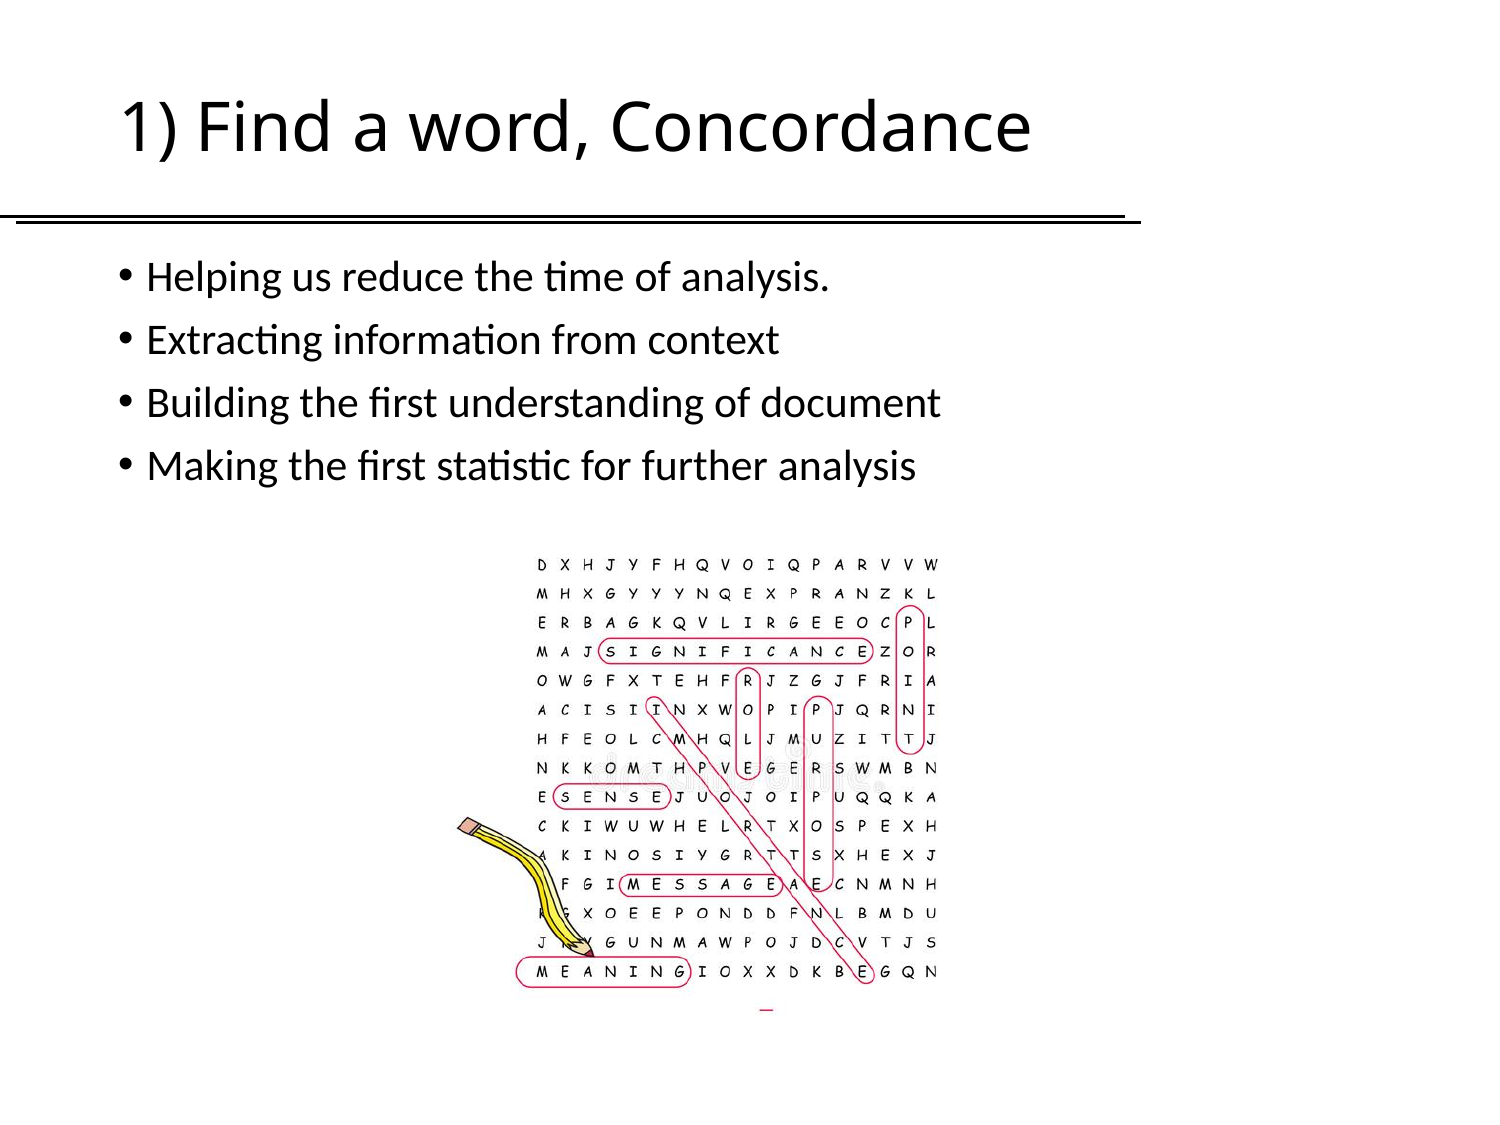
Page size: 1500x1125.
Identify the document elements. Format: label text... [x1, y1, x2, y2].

picture [447, 511, 967, 1020]
title 1) Find a word, Concordance [103, 59, 1397, 199]
list Helping us reduce the time of analysis. Extracting information from context Building the first understanding of document Making the first statistic for further analysis [103, 246, 1397, 1056]
